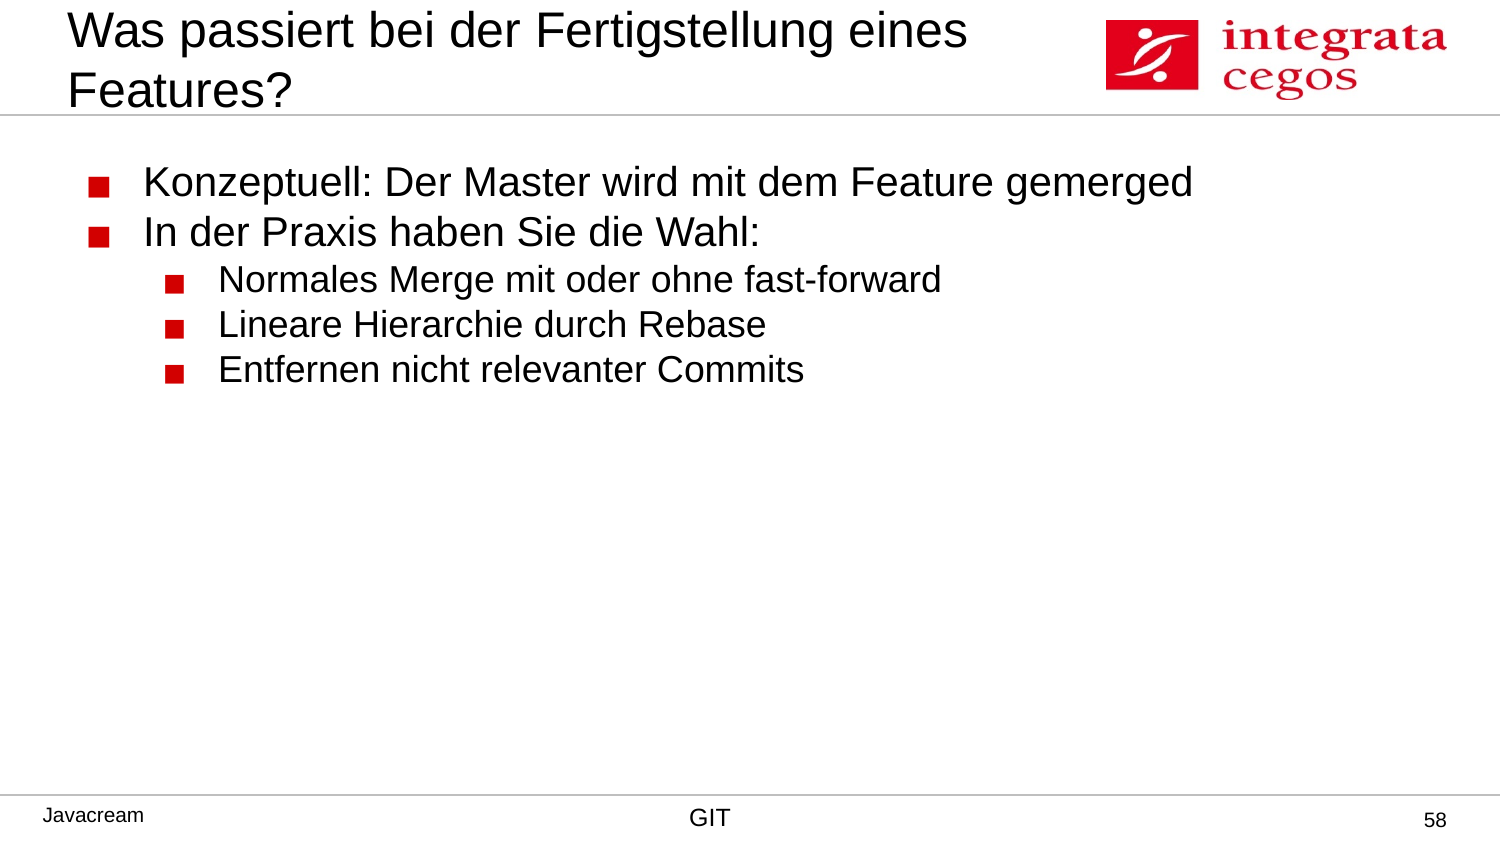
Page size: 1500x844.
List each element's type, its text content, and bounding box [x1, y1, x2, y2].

list Konzeptuell: Der Master wird mit dem Feature gemerged In der Praxis haben Sie die Wahl: Normales Merge mit oder ohne fast-forward Lineare Hierarchie durch Rebase Entfernen nicht relevanter Commits [53, 147, 1447, 774]
slide_number ‹#› [1312, 794, 1447, 844]
picture [1106, 20, 1447, 100]
title Was passiert bei der Fertigstellung eines Features? [53, 0, 987, 115]
